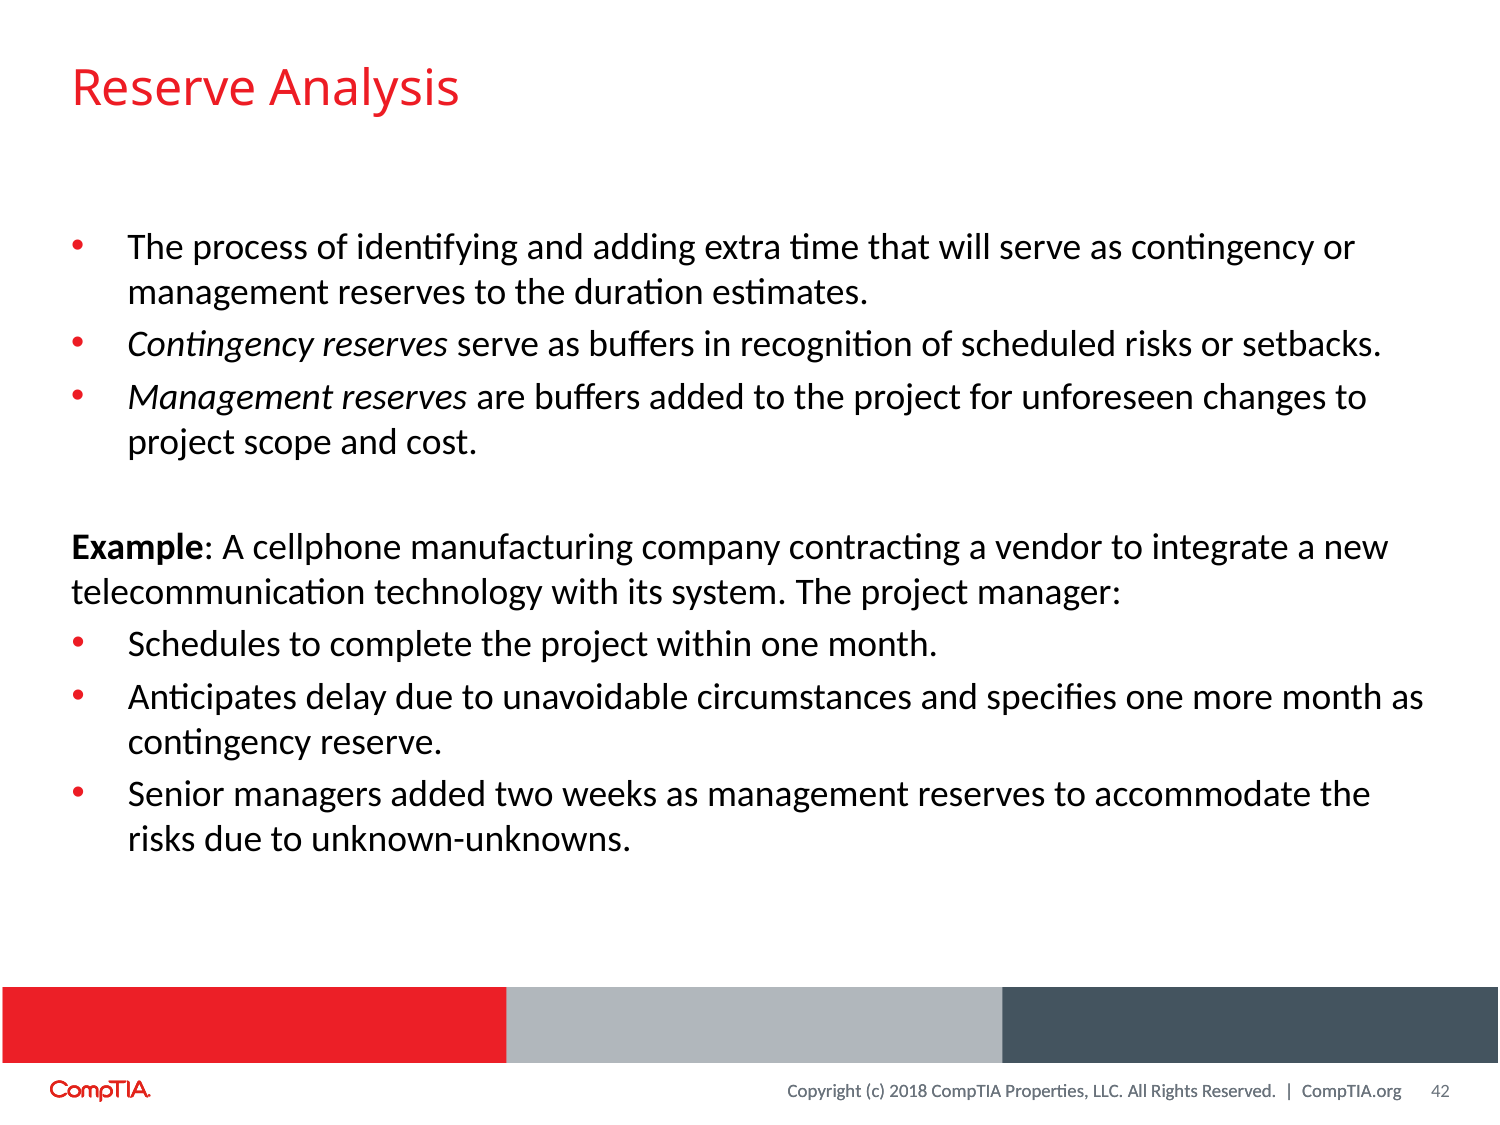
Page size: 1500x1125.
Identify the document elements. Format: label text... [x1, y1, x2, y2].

list The process of identifying and adding extra time that will serve as contingency or management reserves to the duration estimates. Contingency reserves serve as buffers in recognition of scheduled risks or setbacks. Management reserves are buffers added to the project for unforeseen changes to project scope and cost. Example: A cellphone manufacturing company contracting a vendor to integrate a new telecommunication technology with its system. The project manager: Schedules to complete the project within one month. Anticipates delay due to unavoidable circumstances and specifies one more month as contingency reserve. Senior managers added two weeks as management reserves to accommodate the risks due to unknown-unknowns. [56, 214, 1444, 941]
picture [0, 987, 1500, 1063]
title Reserve Analysis [56, 16, 1444, 155]
slide_number 42 [1407, 1067, 1450, 1113]
